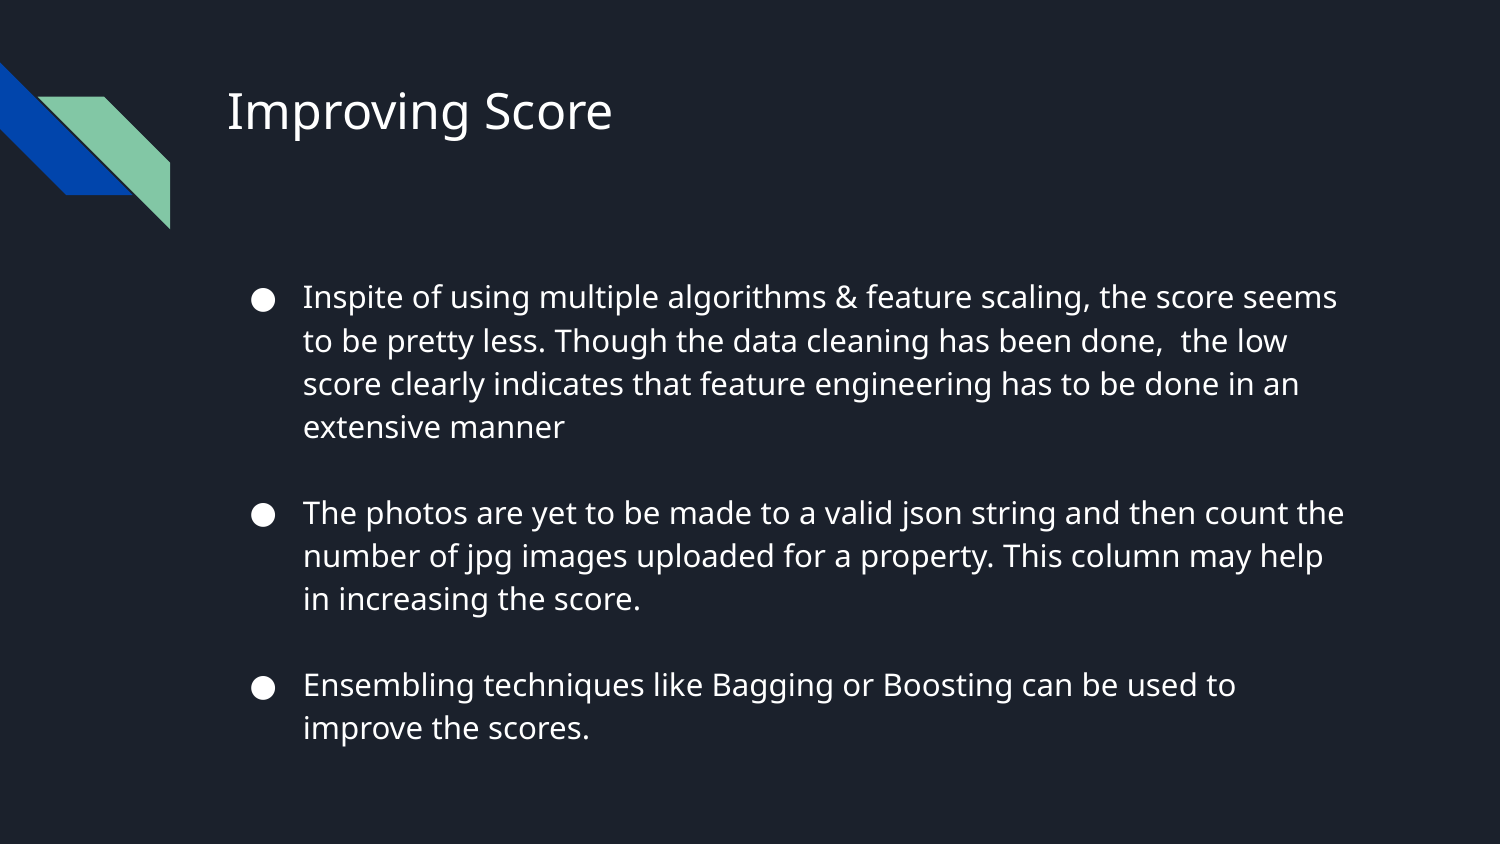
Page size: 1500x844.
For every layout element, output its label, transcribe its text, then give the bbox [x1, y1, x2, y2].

list Inspite of using multiple algorithms & feature scaling, the score seems to be pretty less. Though the data cleaning has been done, the low score clearly indicates that feature engineering has to be done in an extensive manner The photos are yet to be made to a valid json string and then count the number of jpg images uploaded for a property. This column may help in increasing the score. Ensembling techniques like Bagging or Boosting can be used to improve the scores. [212, 257, 1368, 735]
title Improving Score [212, 64, 1368, 215]
